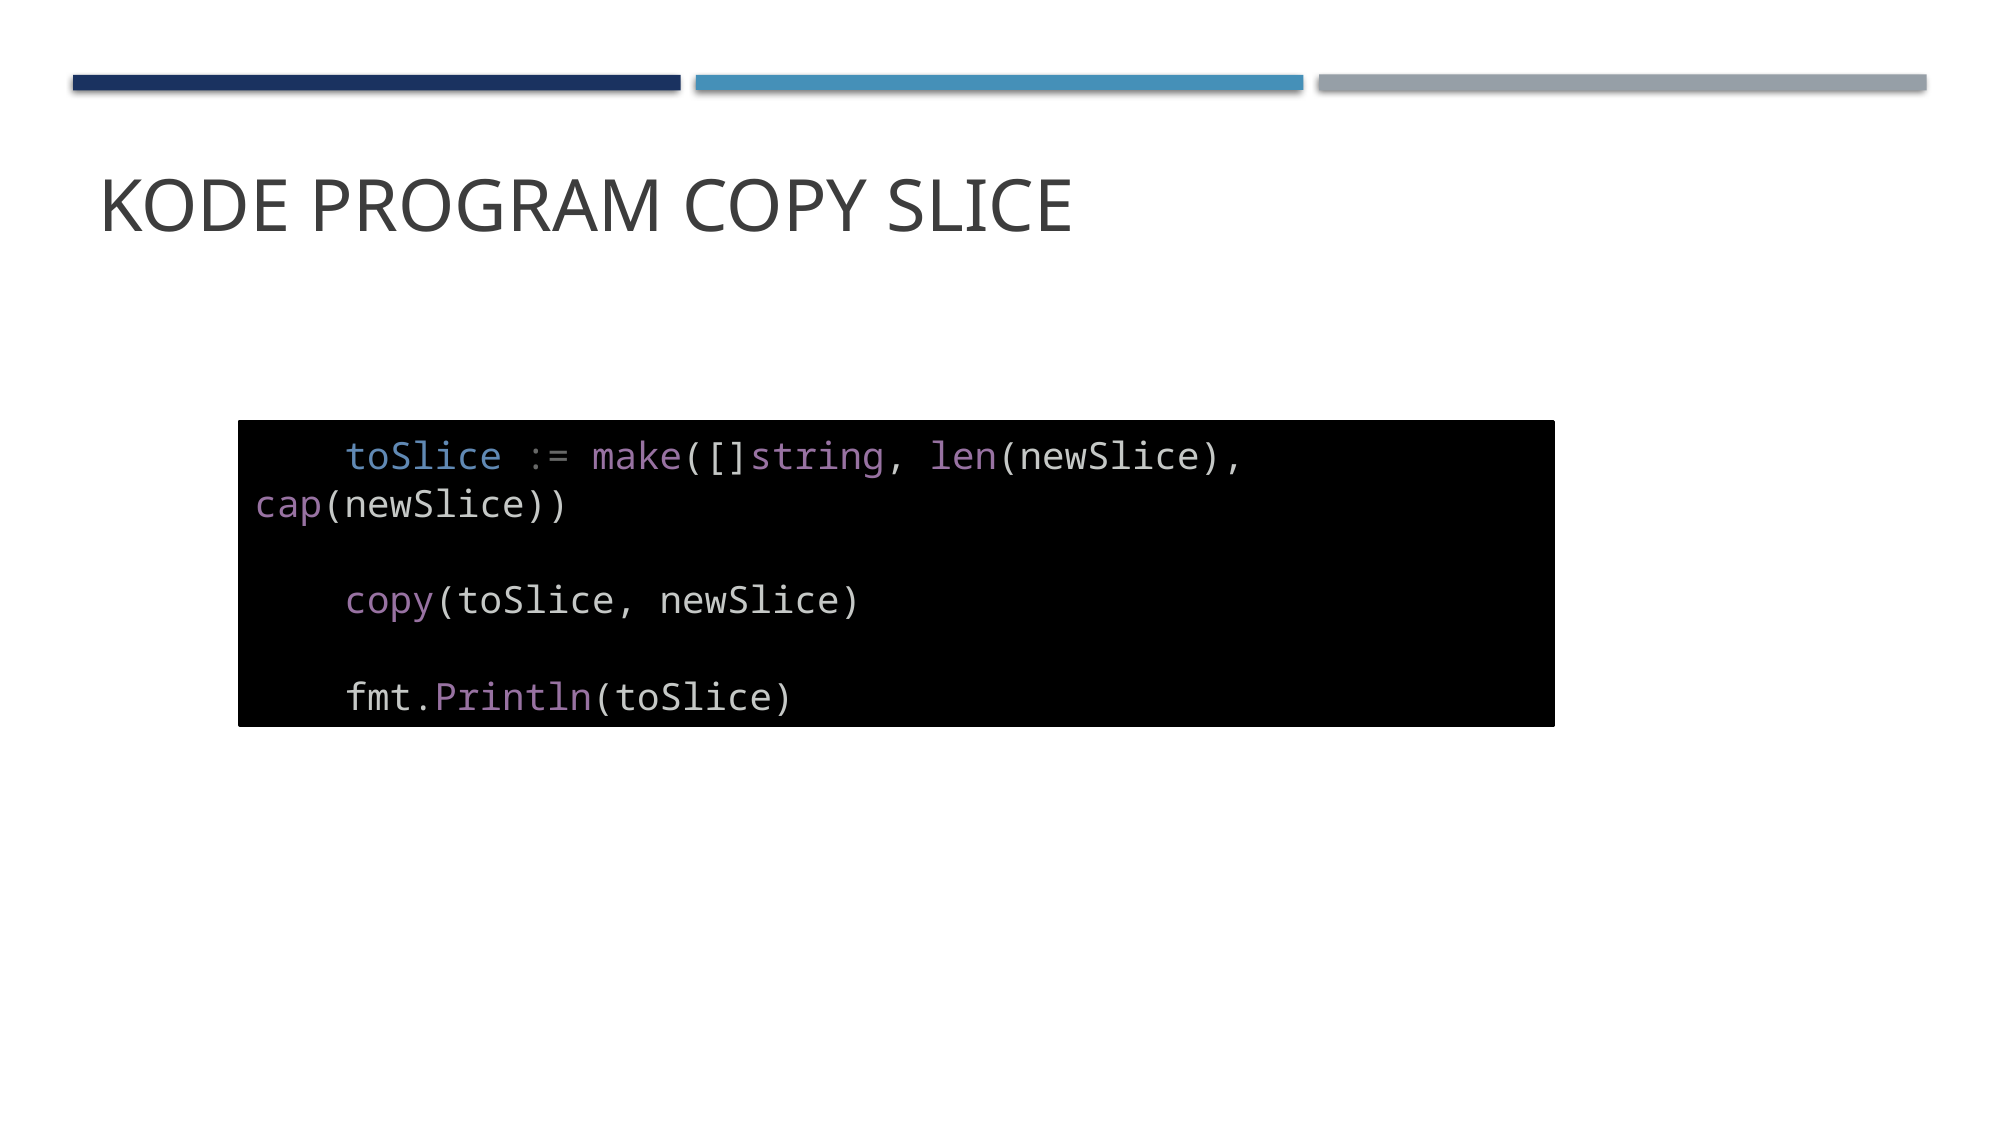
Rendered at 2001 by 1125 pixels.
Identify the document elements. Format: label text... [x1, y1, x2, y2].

text_box toSlice := make([]string, len(newSlice), cap(newSlice)) copy(toSlice, newSlice) fmt.Println(toSlice) [238, 420, 1555, 727]
title Kode Program Copy Slice [78, 139, 1761, 257]
